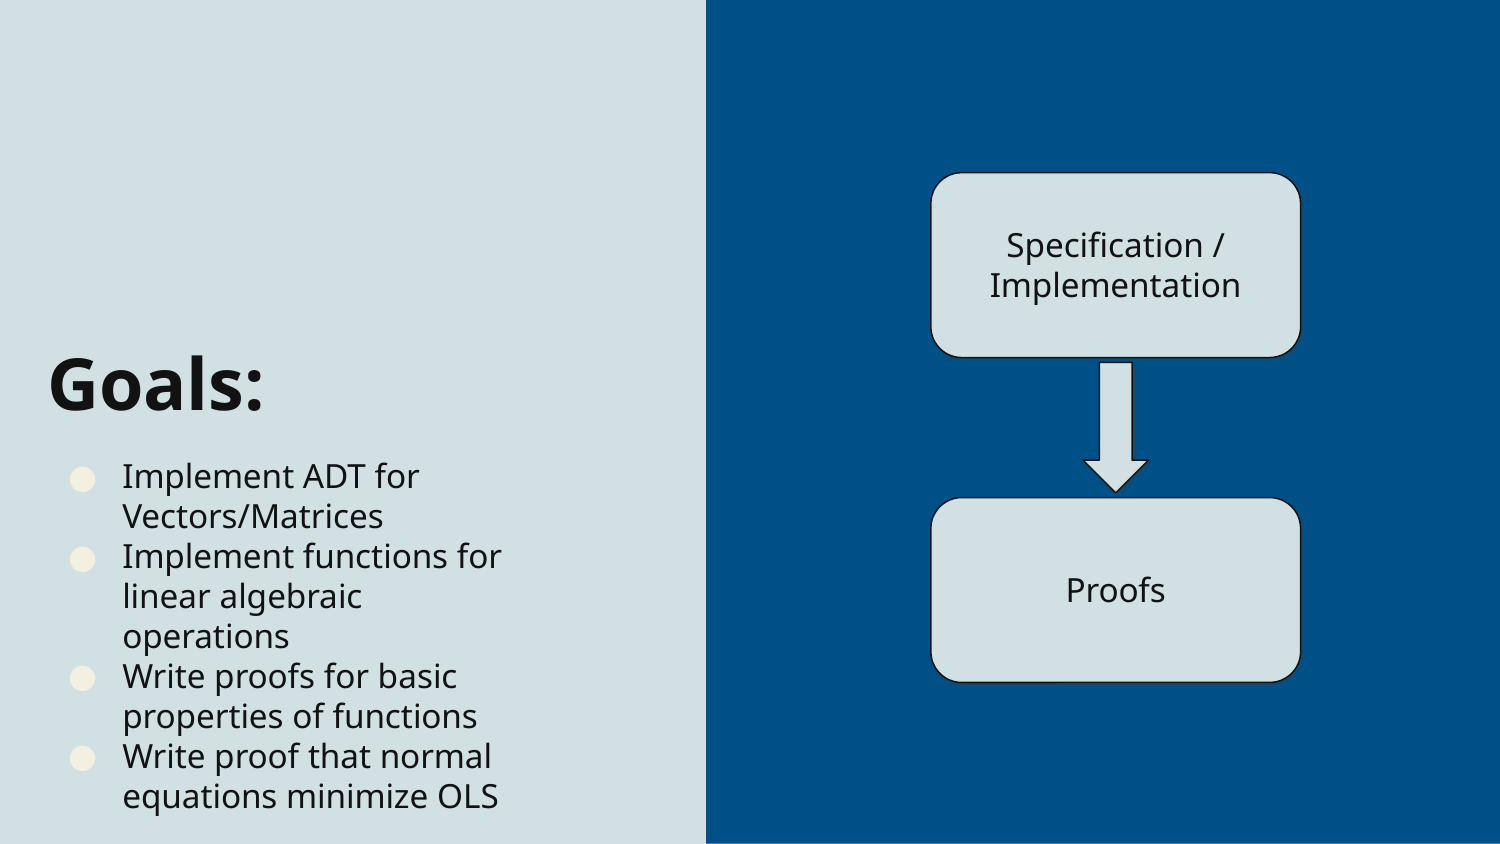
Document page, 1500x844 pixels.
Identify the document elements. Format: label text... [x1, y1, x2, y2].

title Goals: [32, 172, 550, 440]
text_box Proofs [974, 554, 1258, 625]
text_box [930, 497, 1301, 683]
text_box [1083, 362, 1149, 493]
list Implement ADT for Vectors/Matrices Implement functions for linear algebraic operations Write proofs for basic properties of functions Write proof that normal equations minimize OLS [32, 440, 550, 740]
text_box Specification / Implementation [974, 209, 1258, 320]
text_box [930, 172, 1301, 358]
